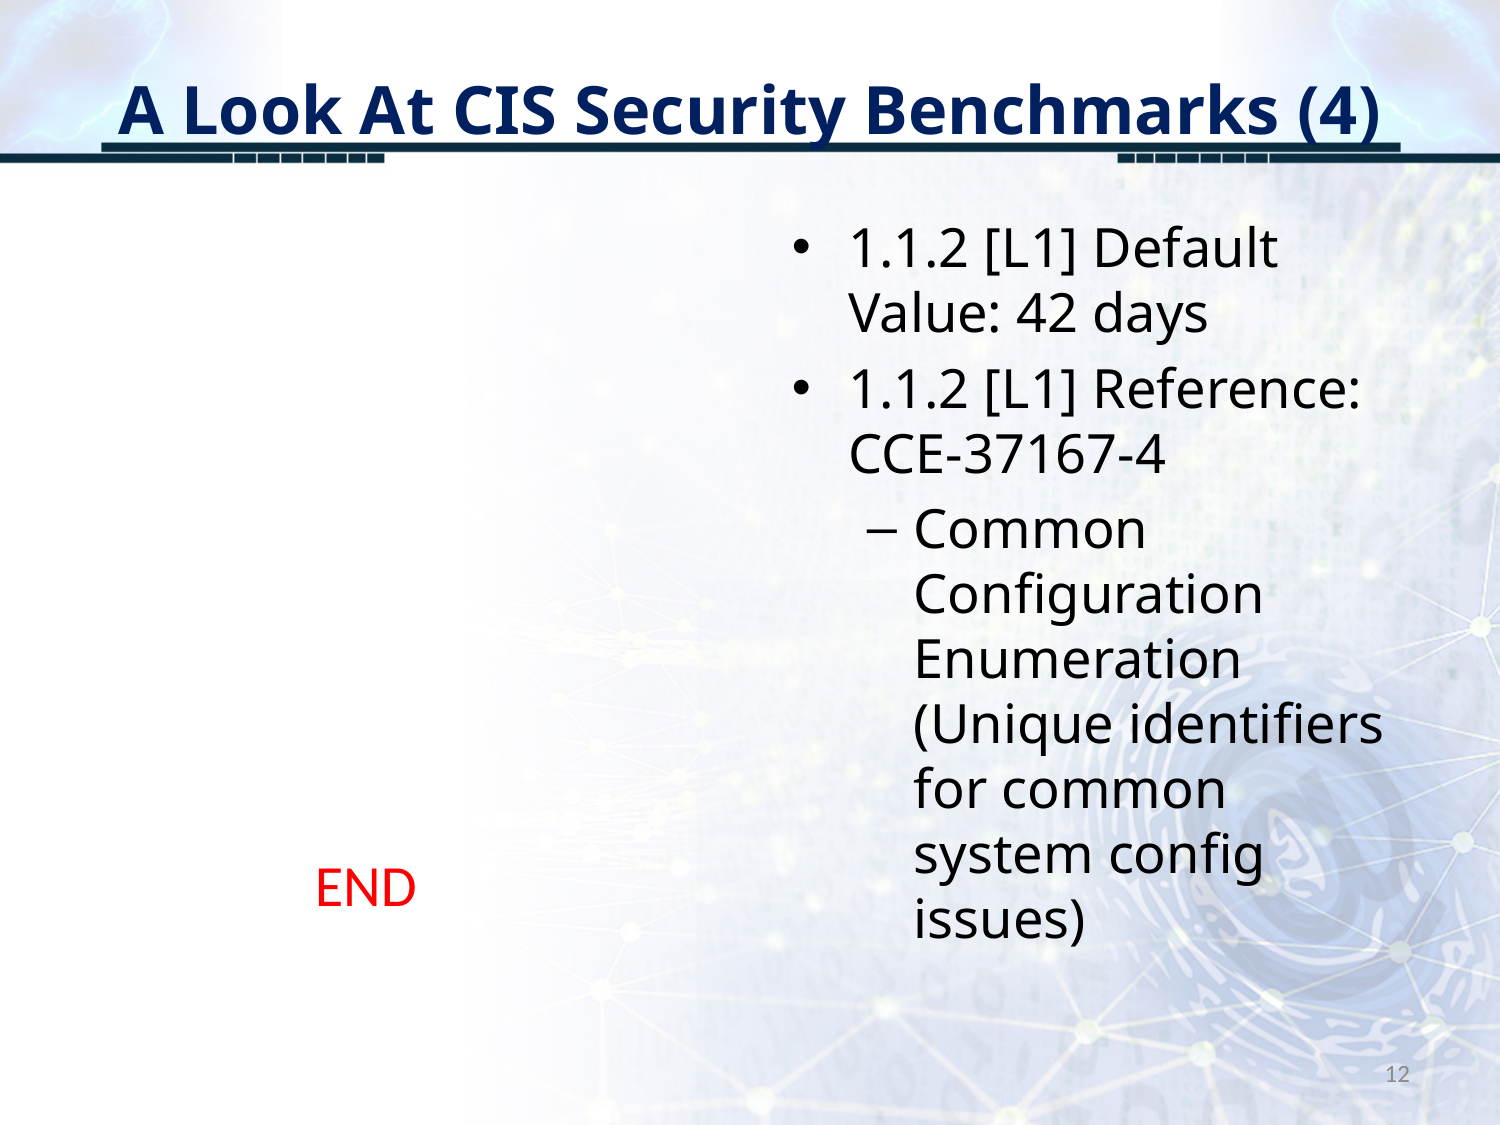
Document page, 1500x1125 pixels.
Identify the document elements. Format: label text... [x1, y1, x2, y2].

slide_number 12 [1074, 1042, 1425, 1103]
list 1.1.2 [L1] Default Value: 42 days 1.1.2 [L1] Reference: CCE-37167-4 Common Configuration Enumeration (Unique identifiers for common system config issues) [776, 205, 1432, 1023]
picture [0, 0, 1500, 1125]
title A Look At CIS Security Benchmarks (4) [75, 34, 1425, 182]
text_box END [299, 840, 511, 926]
